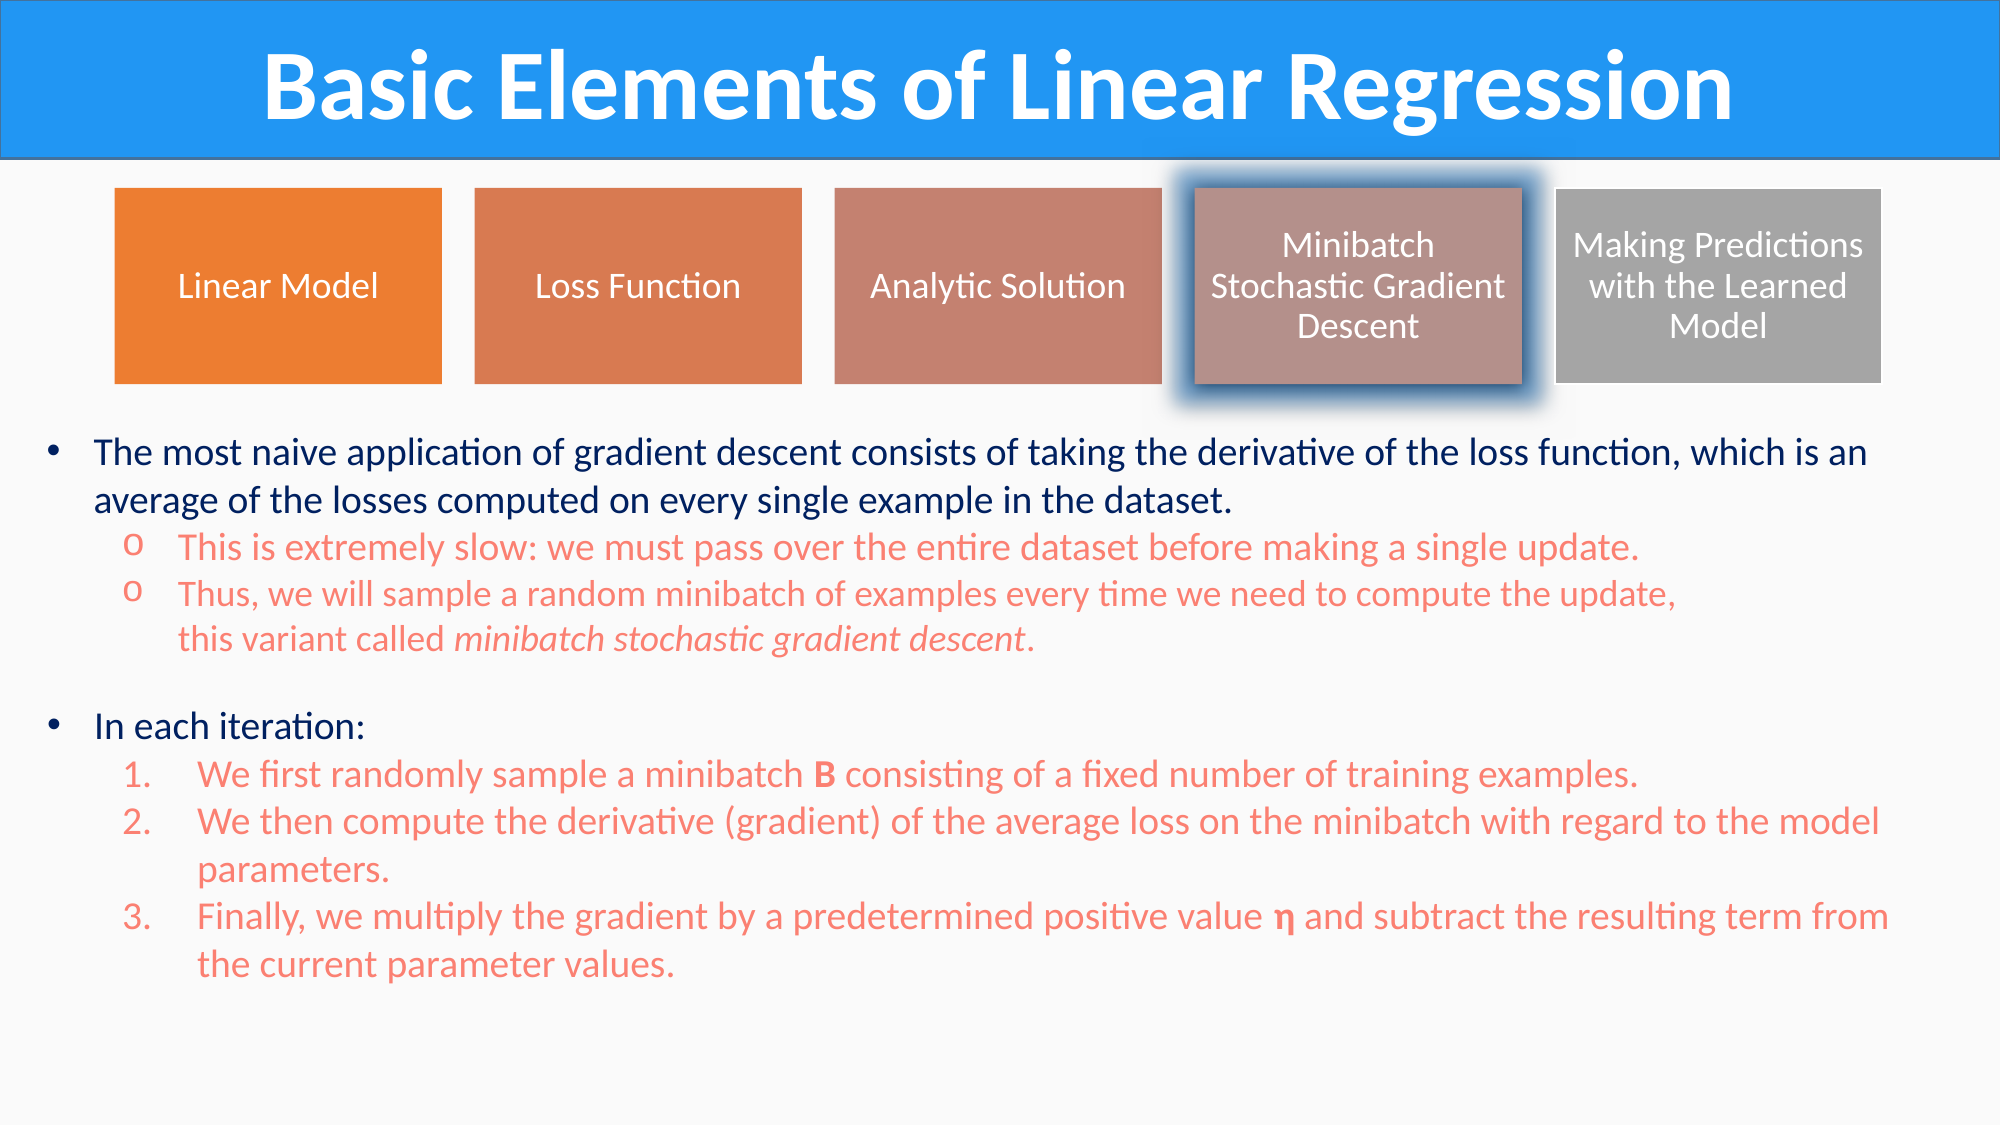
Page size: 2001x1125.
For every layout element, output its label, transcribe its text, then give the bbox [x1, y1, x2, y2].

text_box The most naive application of gradient descent consists of taking the derivative of the loss function, which is an average of the losses computed on every single example in the dataset. This is extremely slow: we must pass over the entire dataset before making a single update. Thus, we will sample a random minibatch of examples every time we need to compute the update, this variant called minibatch stochastic gradient descent. [31, 418, 1895, 666]
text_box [114, 177, 1883, 395]
text_box In each iteration: We first randomly sample a minibatch B consisting of a fixed number of training examples. We then compute the derivative (gradient) of the average loss on the minibatch with regard to the model parameters. Finally, we multiply the gradient by a predetermined positive value η and subtract the resulting term from the current parameter values. [32, 692, 1915, 993]
text_box Basic Elements of Linear Regression [0, 0, 2000, 160]
